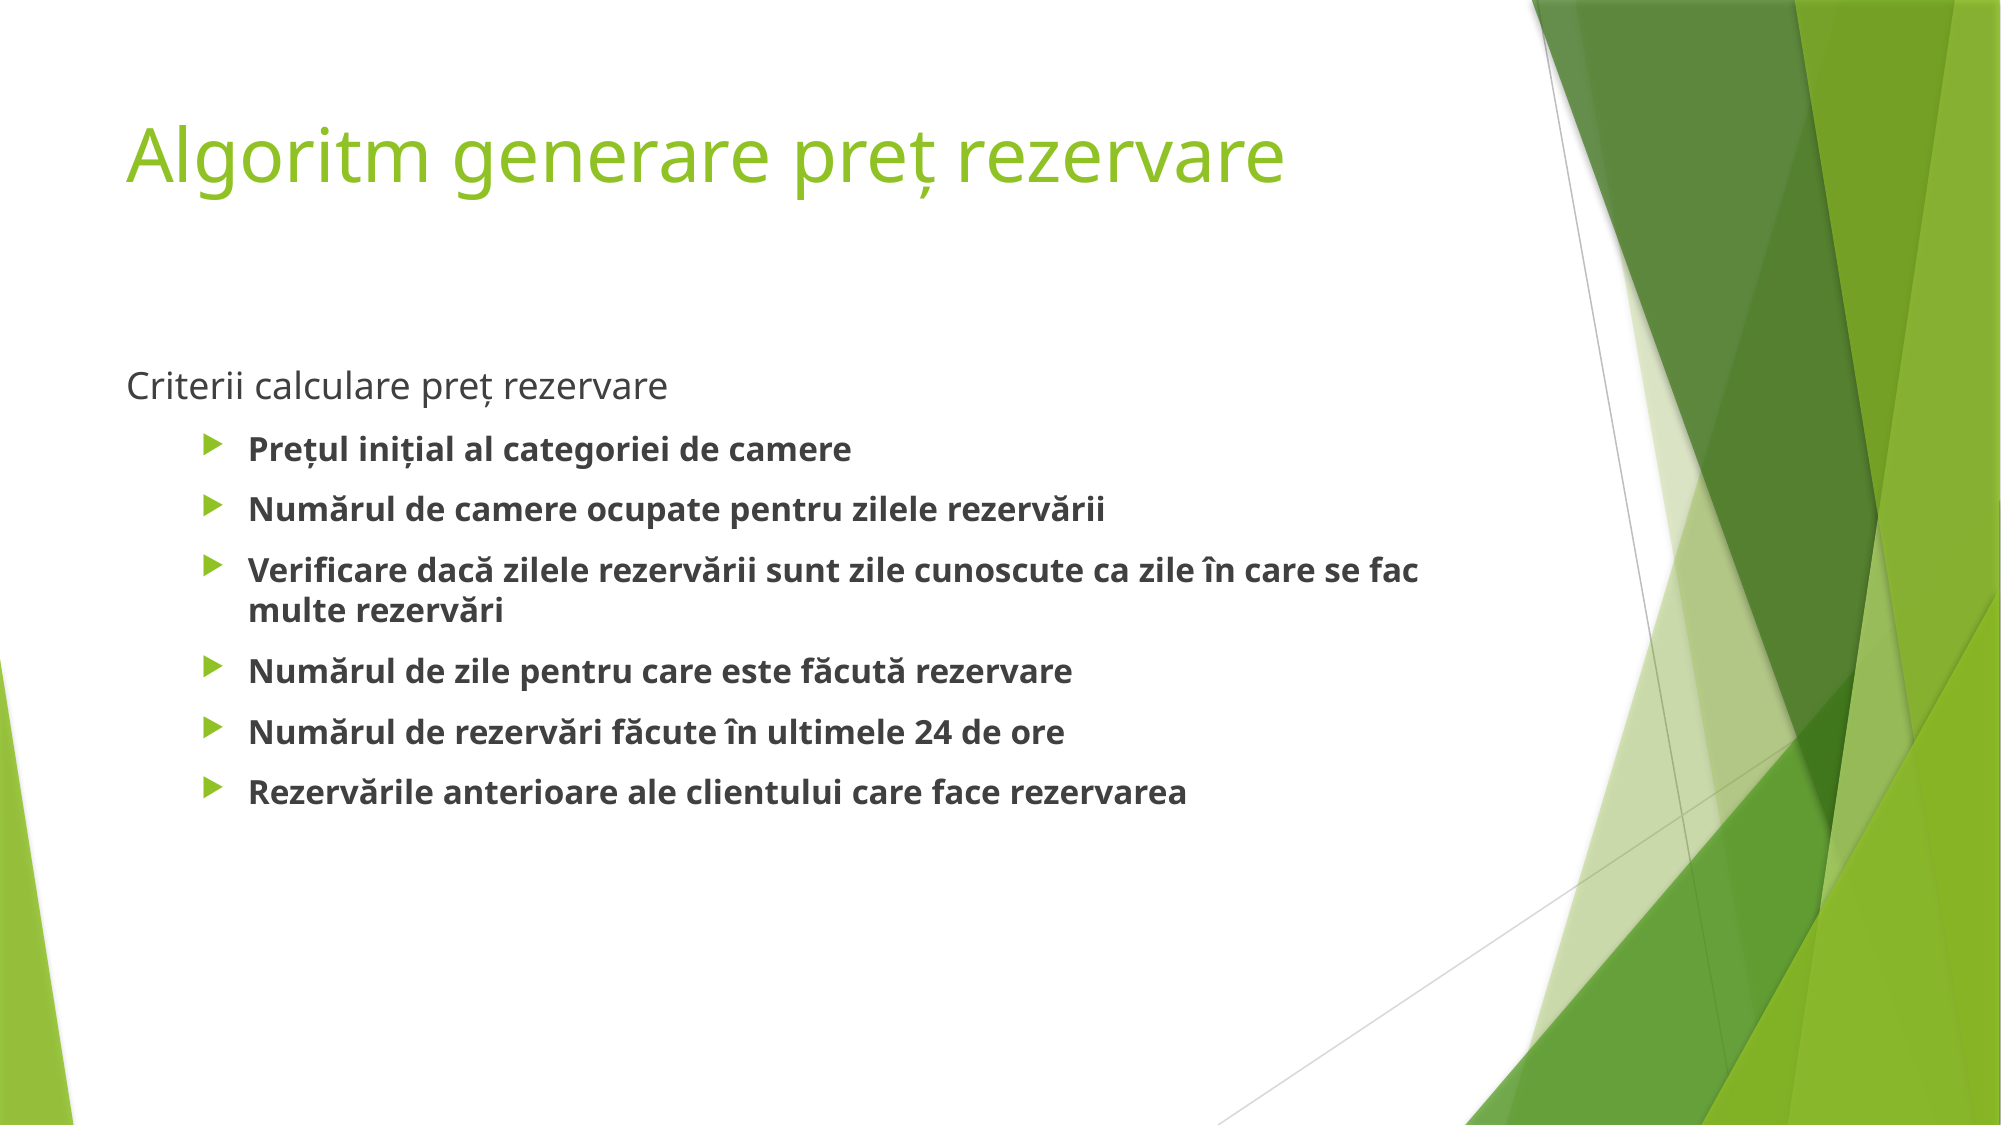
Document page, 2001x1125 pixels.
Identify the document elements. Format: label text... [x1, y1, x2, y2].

title Algoritm generare preț rezervare [111, 99, 1522, 317]
list Criterii calculare preț rezervare Prețul inițial al categoriei de camere Numărul de camere ocupate pentru zilele rezervării Verificare dacă zilele rezervării sunt zile cunoscute ca zile în care se fac multe rezervări Numărul de zile pentru care este făcută rezervare Numărul de rezervări făcute în ultimele 24 de ore Rezervările anterioare ale clientului care face rezervarea [111, 354, 1522, 992]
